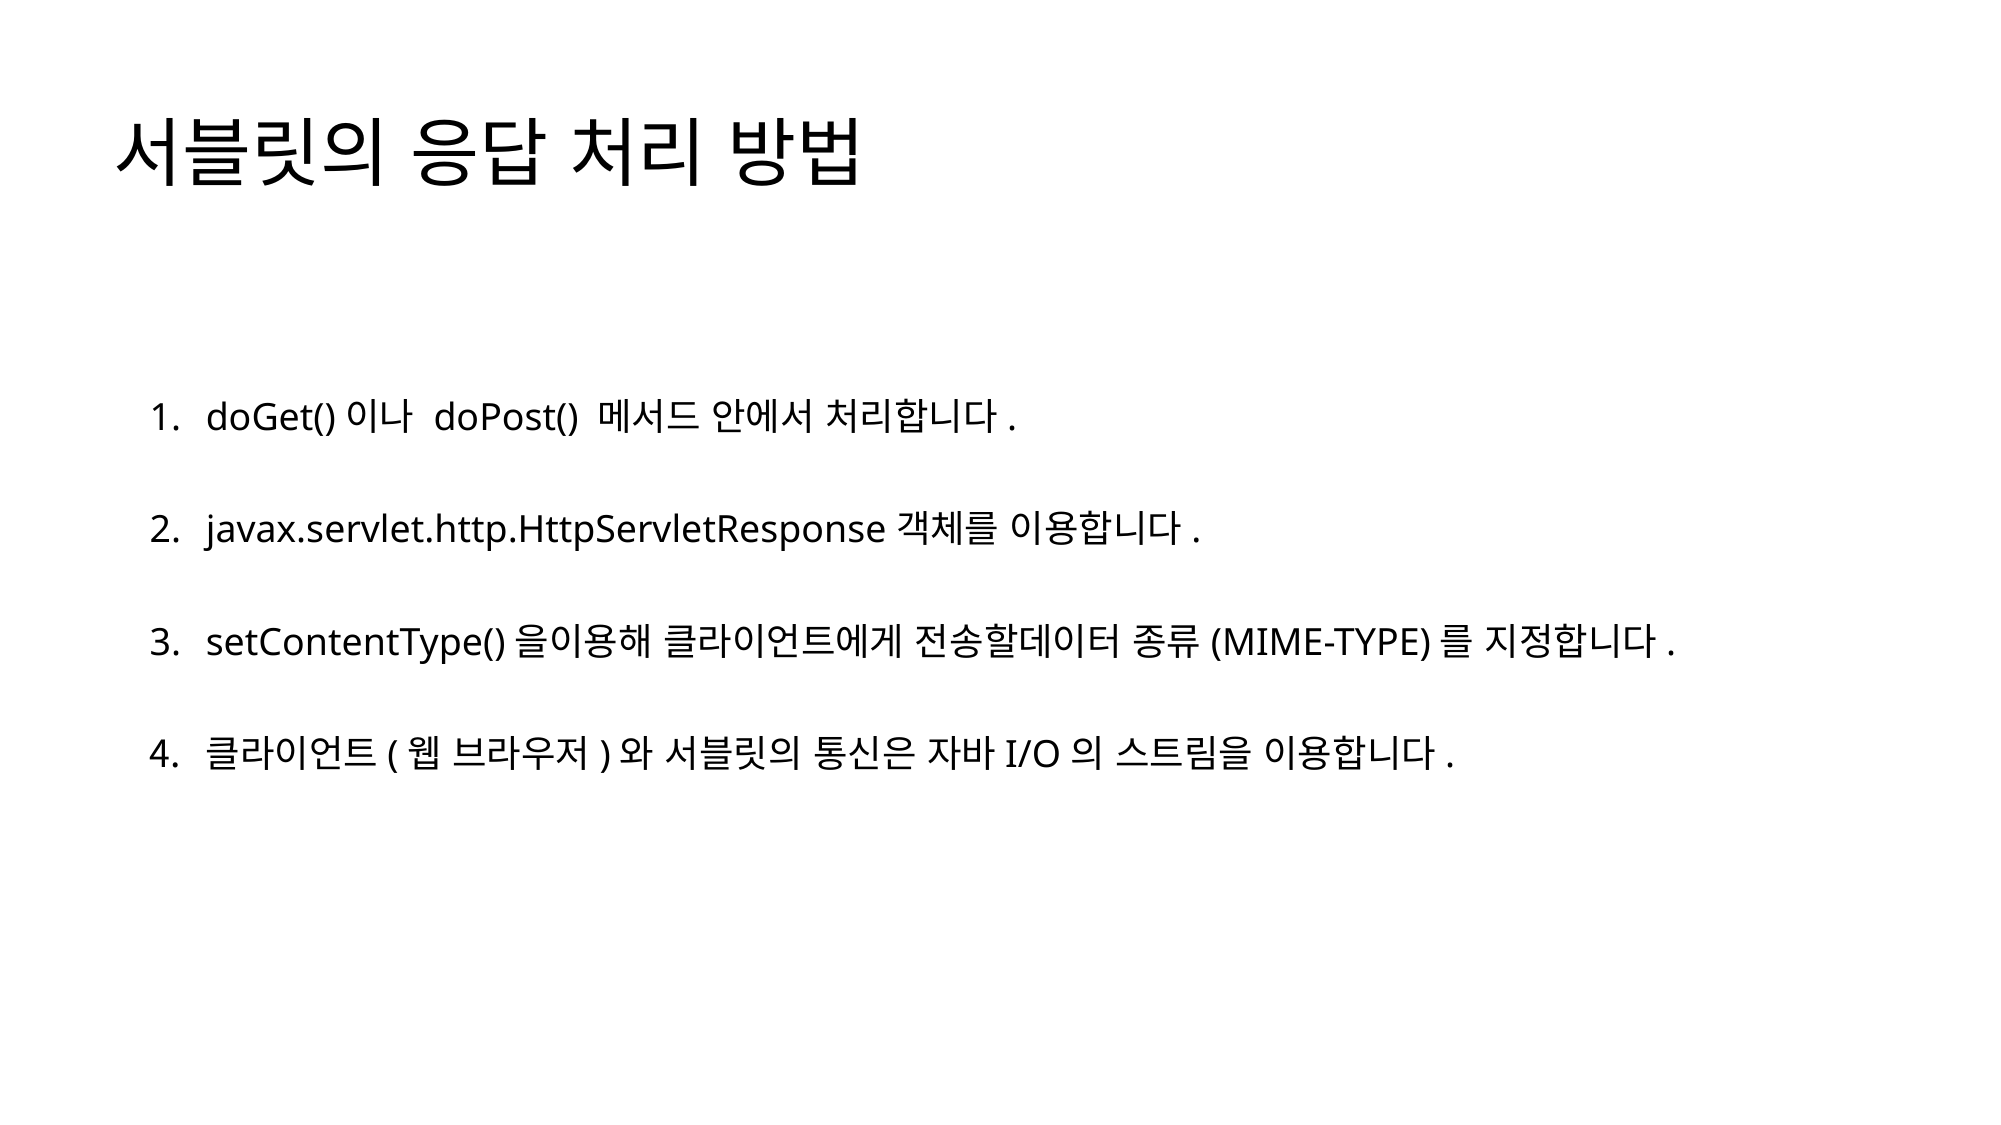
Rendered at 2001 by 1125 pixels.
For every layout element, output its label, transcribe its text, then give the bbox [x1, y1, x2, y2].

text_box doGet()이나 doPost() 메서드 안에서 처리합니다. javax.servlet.http.HttpServletResponse객체를 이용합니다. setContentType()을이용해 클라이언트에게 전송할데이터 종류(MIME-TYPE)를 지정합니다. 클라이언트(웹 브라우저)와 서블릿의 통신은 자바I/O의 스트림을 이용합니다. [134, 318, 1883, 783]
text_box 서블릿의 응답 처리 방법 [98, 68, 1824, 204]
